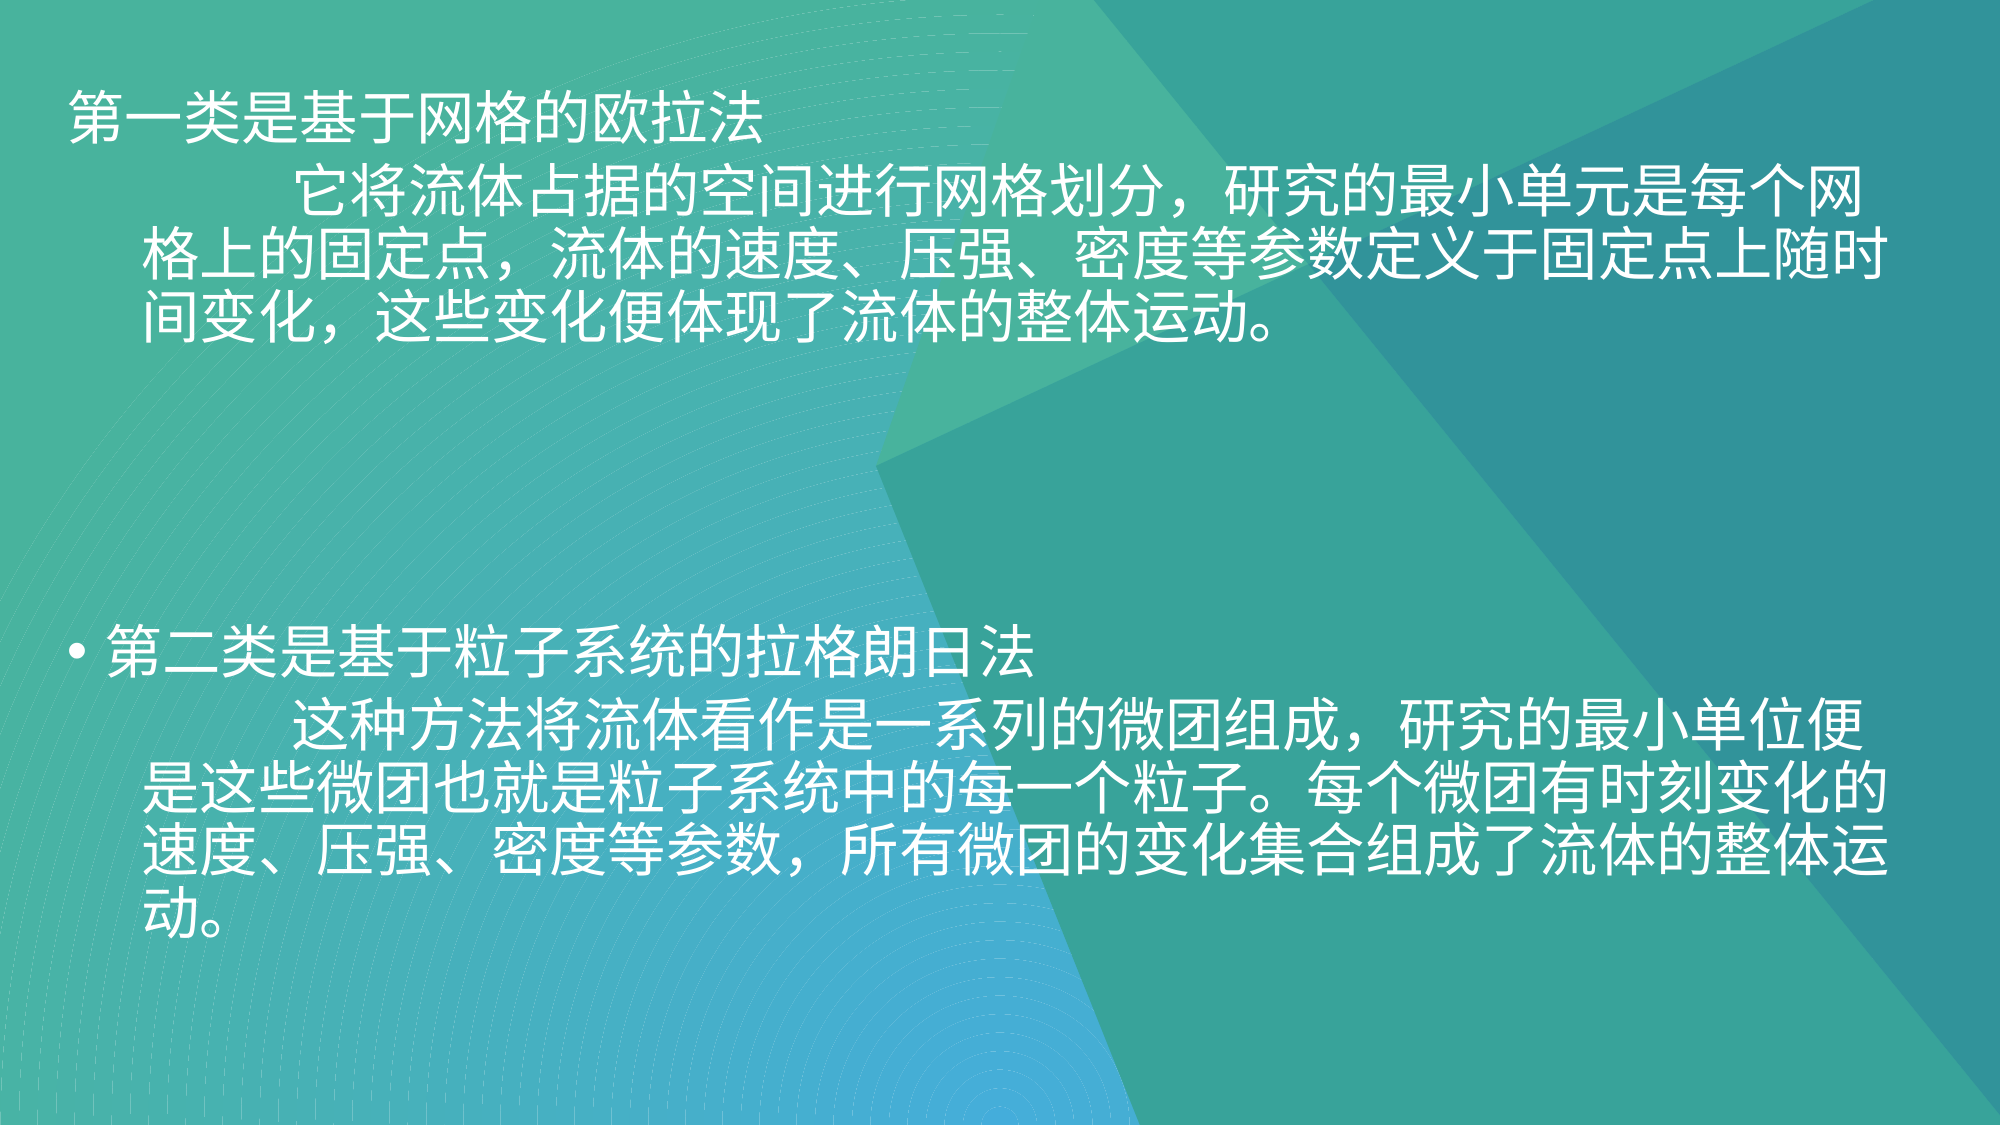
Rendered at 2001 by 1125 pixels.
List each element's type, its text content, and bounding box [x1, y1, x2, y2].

list 第一类是基于网格的欧拉法 它将流体占据的空间进行网格划分，研究的最小单元是每个网格上的固定点，流体的速度、压强、密度等参数定义于固定点上随时间变化，这些变化便体现了流体的整体运动。 第二类是基于粒子系统的拉格朗日法 这种方法将流体看作是一系列的微团组成，研究的最小单位便是这些微团也就是粒子系统中的每一个粒子。每个微团有时刻变化的速度、压强、密度等参数，所有微团的变化集合组成了流体的整体运动。 [51, 81, 1928, 1061]
